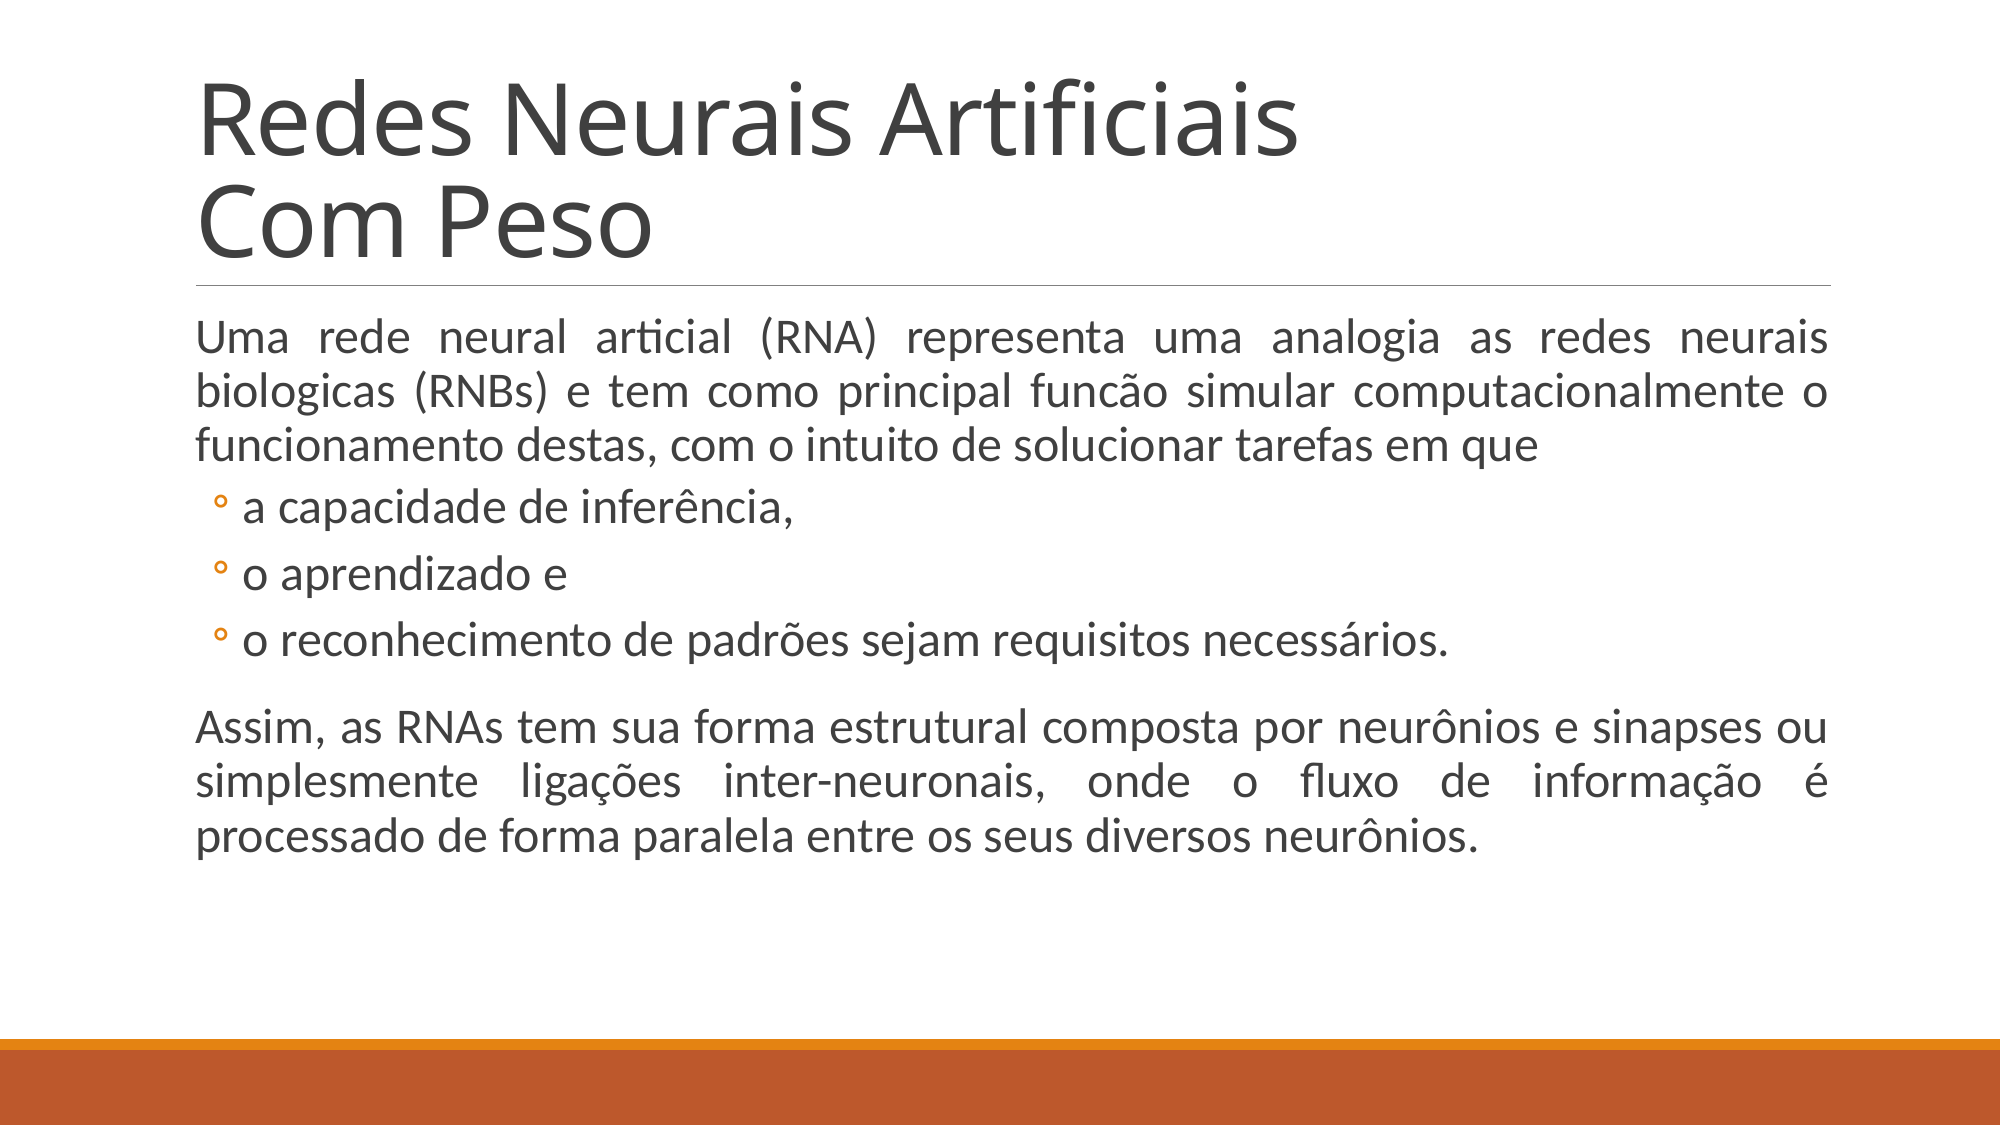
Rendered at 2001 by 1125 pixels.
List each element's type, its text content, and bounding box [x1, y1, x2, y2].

list Uma rede neural articial (RNA) representa uma analogia as redes neurais biologicas (RNBs) e tem como principal funcão simular computacionalmente o funcionamento destas, com o intuito de solucionar tarefas em que a capacidade de inferência, o aprendizado e o reconhecimento de padrões sejam requisitos necessários. Assim, as RNAs tem sua forma estrutural composta por neurônios e sinapses ou simplesmente ligações inter-neuronais, onde o fluxo de informação é processado de forma paralela entre os seus diversos neurônios. [180, 302, 1830, 963]
title Redes Neurais Artificiais Com Peso [180, 47, 1830, 285]
